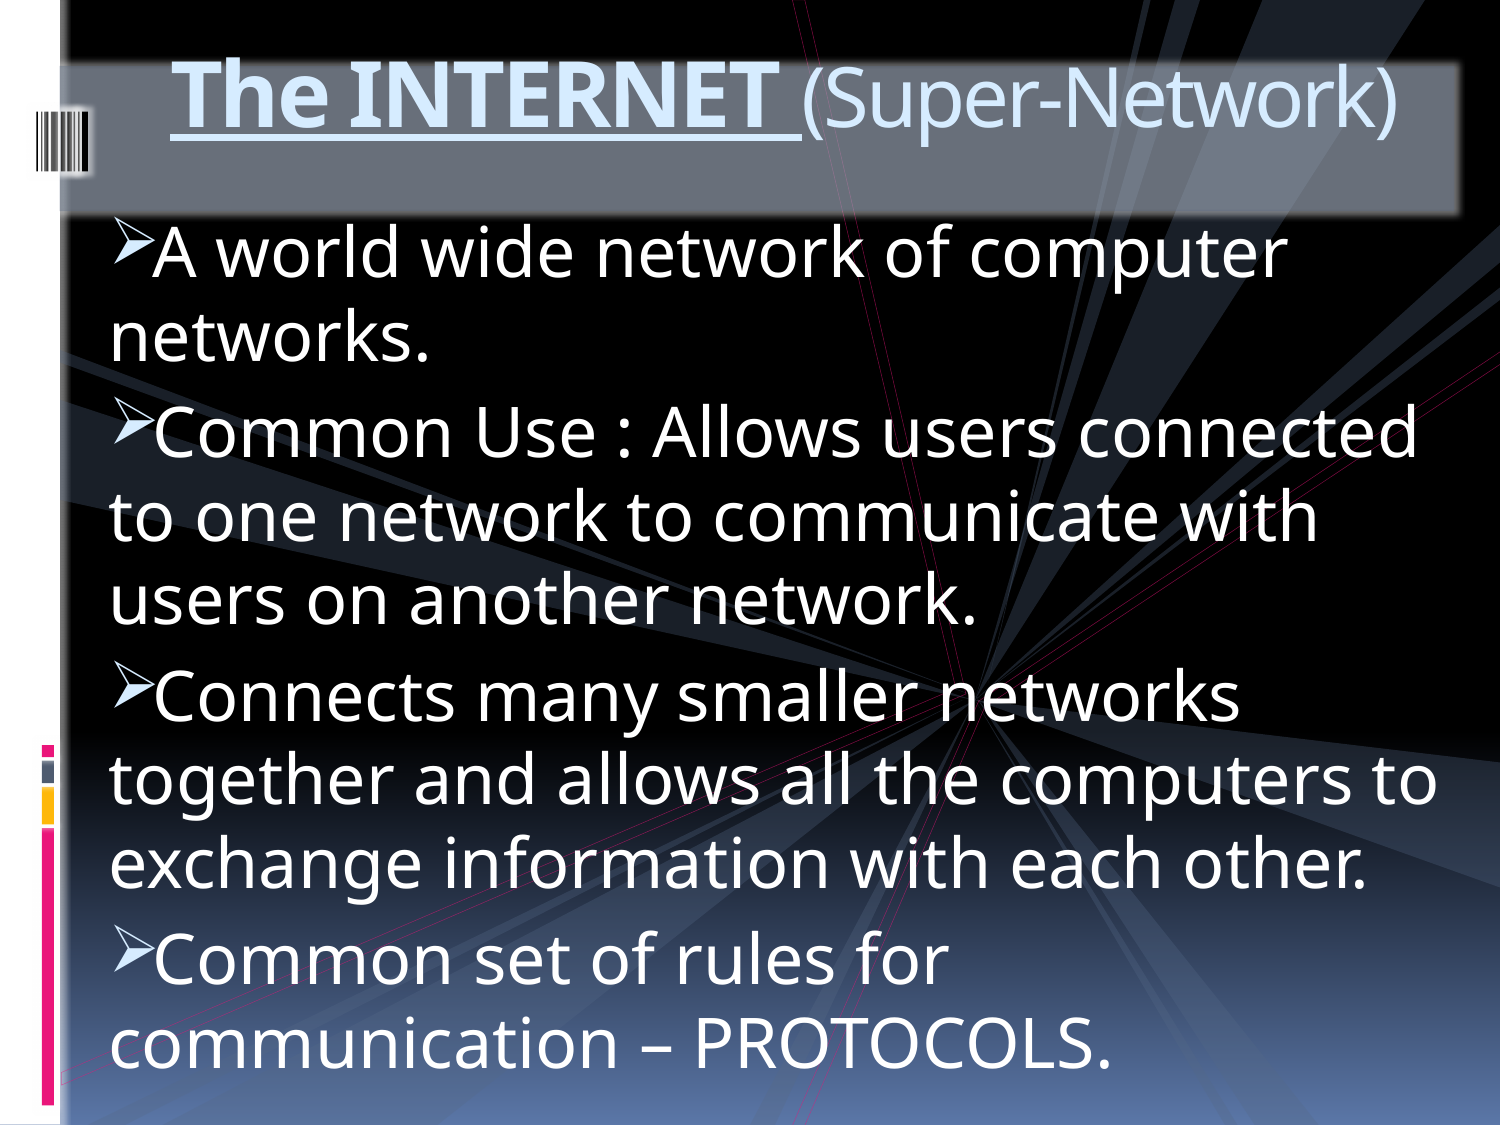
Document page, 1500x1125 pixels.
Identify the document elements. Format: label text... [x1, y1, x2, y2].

title The INTERNET (Super-Network) [115, 24, 1454, 188]
list A world wide network of computer networks. Common Use : Allows users connected to one network to communicate with users on another network. Connects many smaller networks together and allows all the computers to exchange information with each other. Common set of rules for communication – PROTOCOLS. [87, 200, 1475, 1100]
